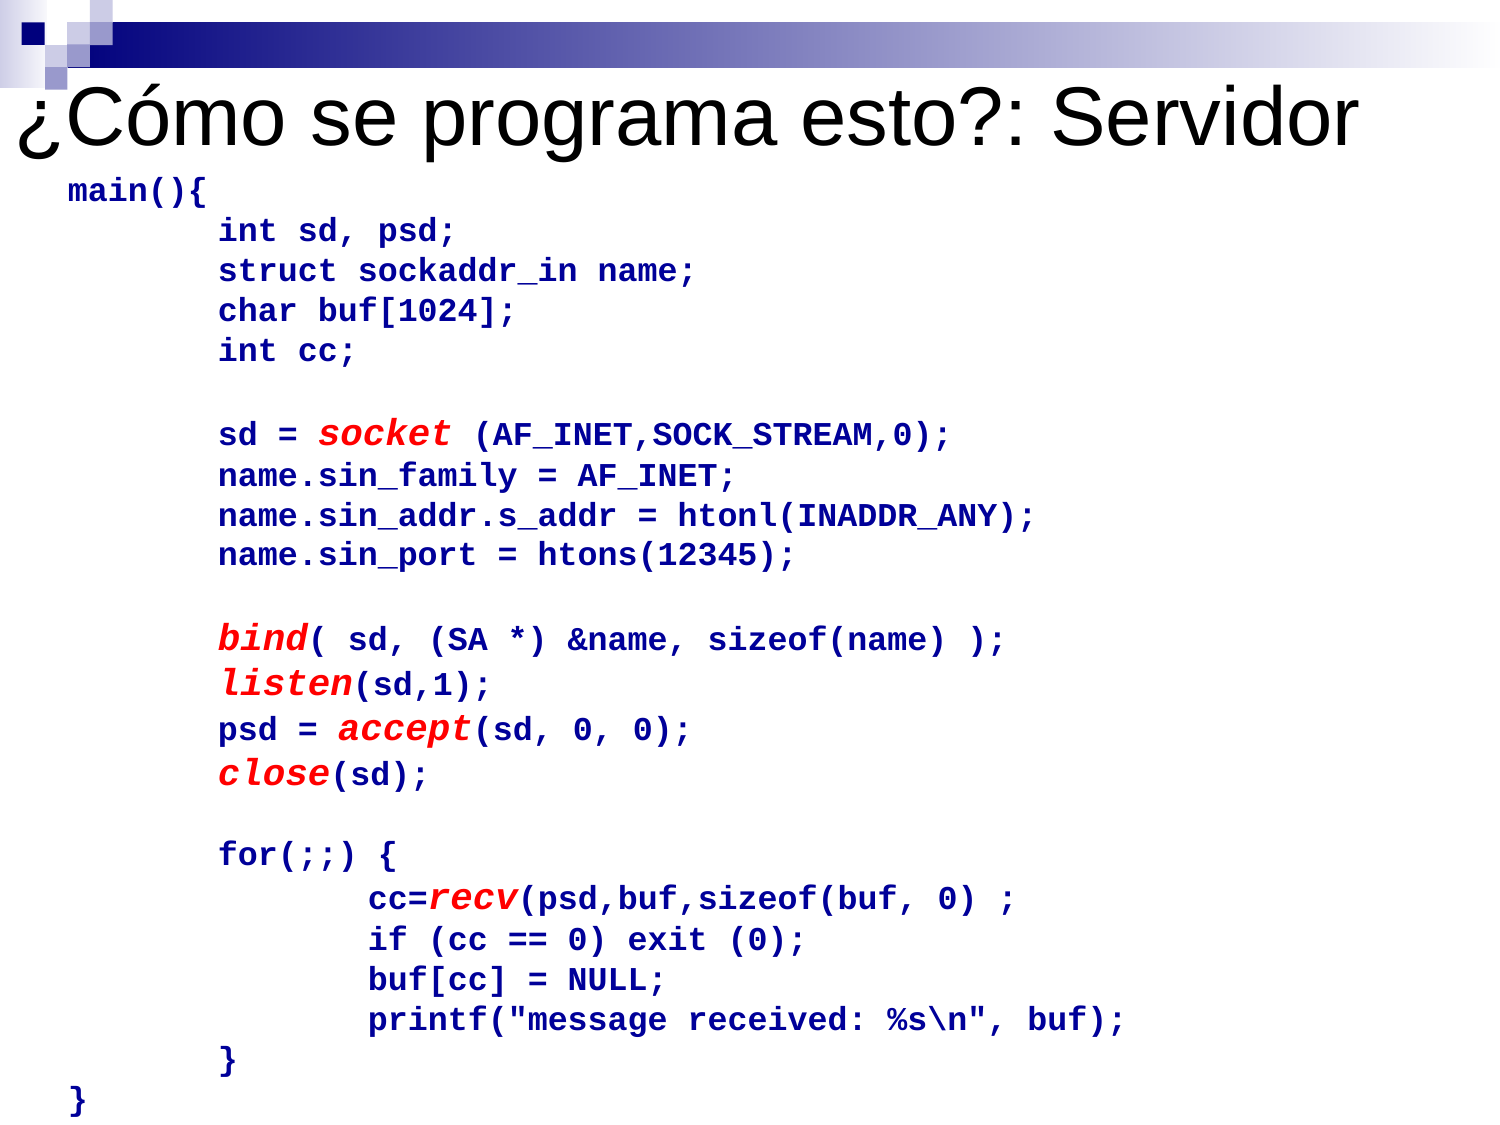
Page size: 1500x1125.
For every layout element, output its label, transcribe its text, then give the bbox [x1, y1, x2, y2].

text_box main(){ int sd, psd; struct sockaddr_in name; char buf[1024]; int cc; sd = socket (AF_INET,SOCK_STREAM,0); name.sin_family = AF_INET; name.sin_addr.s_addr = htonl(INADDR_ANY); name.sin_port = htons(12345); bind( sd, (SA *) &name, sizeof(name) ); listen(sd,1); psd = accept(sd, 0, 0); close(sd); for(;;) { cc=recv(psd,buf,sizeof(buf, 0) ; if (cc == 0) exit (0); buf[cc] = NULL; printf("message received: %s\n", buf); } } [53, 160, 1235, 1125]
title ¿Cómo se programa esto?: Servidor [0, 54, 1459, 170]
